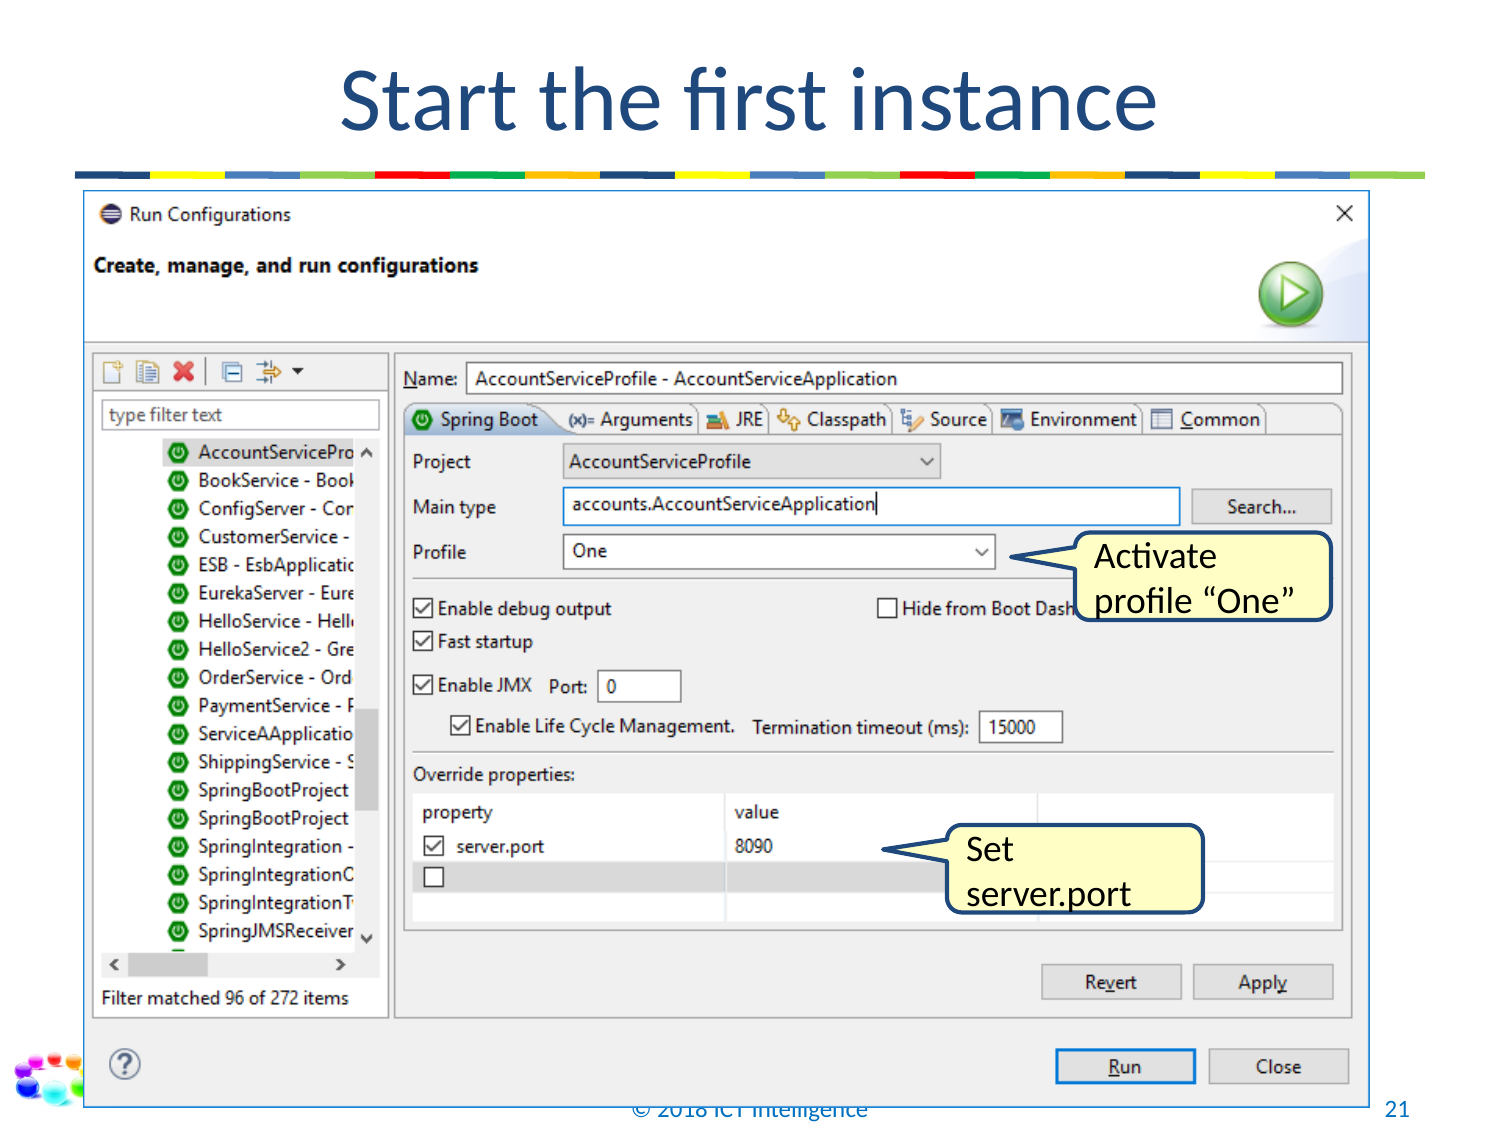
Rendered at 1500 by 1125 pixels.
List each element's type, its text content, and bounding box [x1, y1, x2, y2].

picture [0, 190, 1370, 1125]
footer © 2018 ICT Intelligence [512, 1117, 988, 1125]
title Start the first instance [75, 24, 1425, 163]
slide_number 21 [1074, 1077, 1425, 1125]
